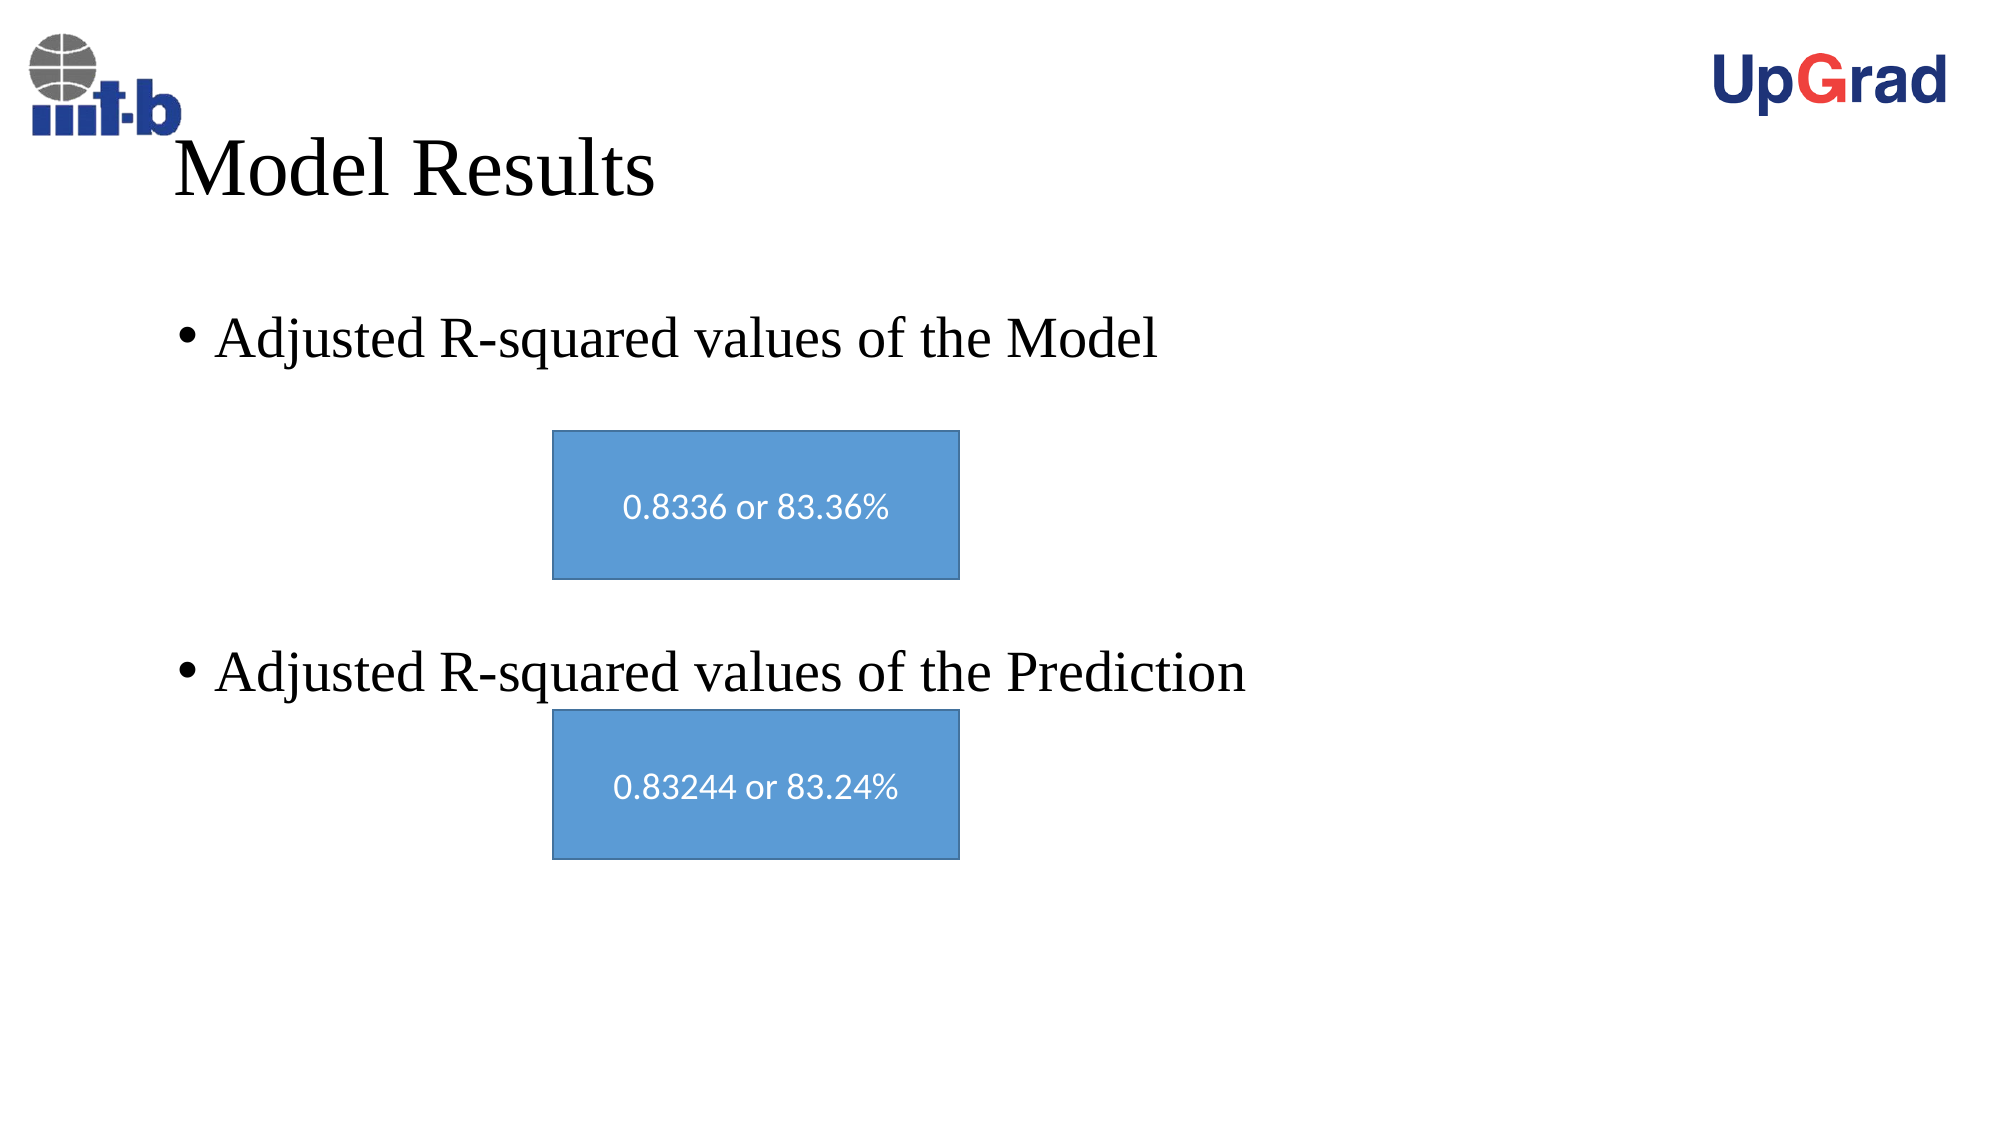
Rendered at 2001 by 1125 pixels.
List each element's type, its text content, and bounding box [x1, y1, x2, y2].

picture [0, 29, 208, 163]
title Model Results [137, 59, 1863, 278]
list Adjusted R-squared values of the Model Adjusted R-squared values of the Prediction [162, 299, 1863, 1014]
text_box 0.8336 or 83.36% [552, 430, 960, 580]
text_box 0.83244 or 83.24% [552, 709, 960, 860]
picture [1714, 53, 1952, 116]
